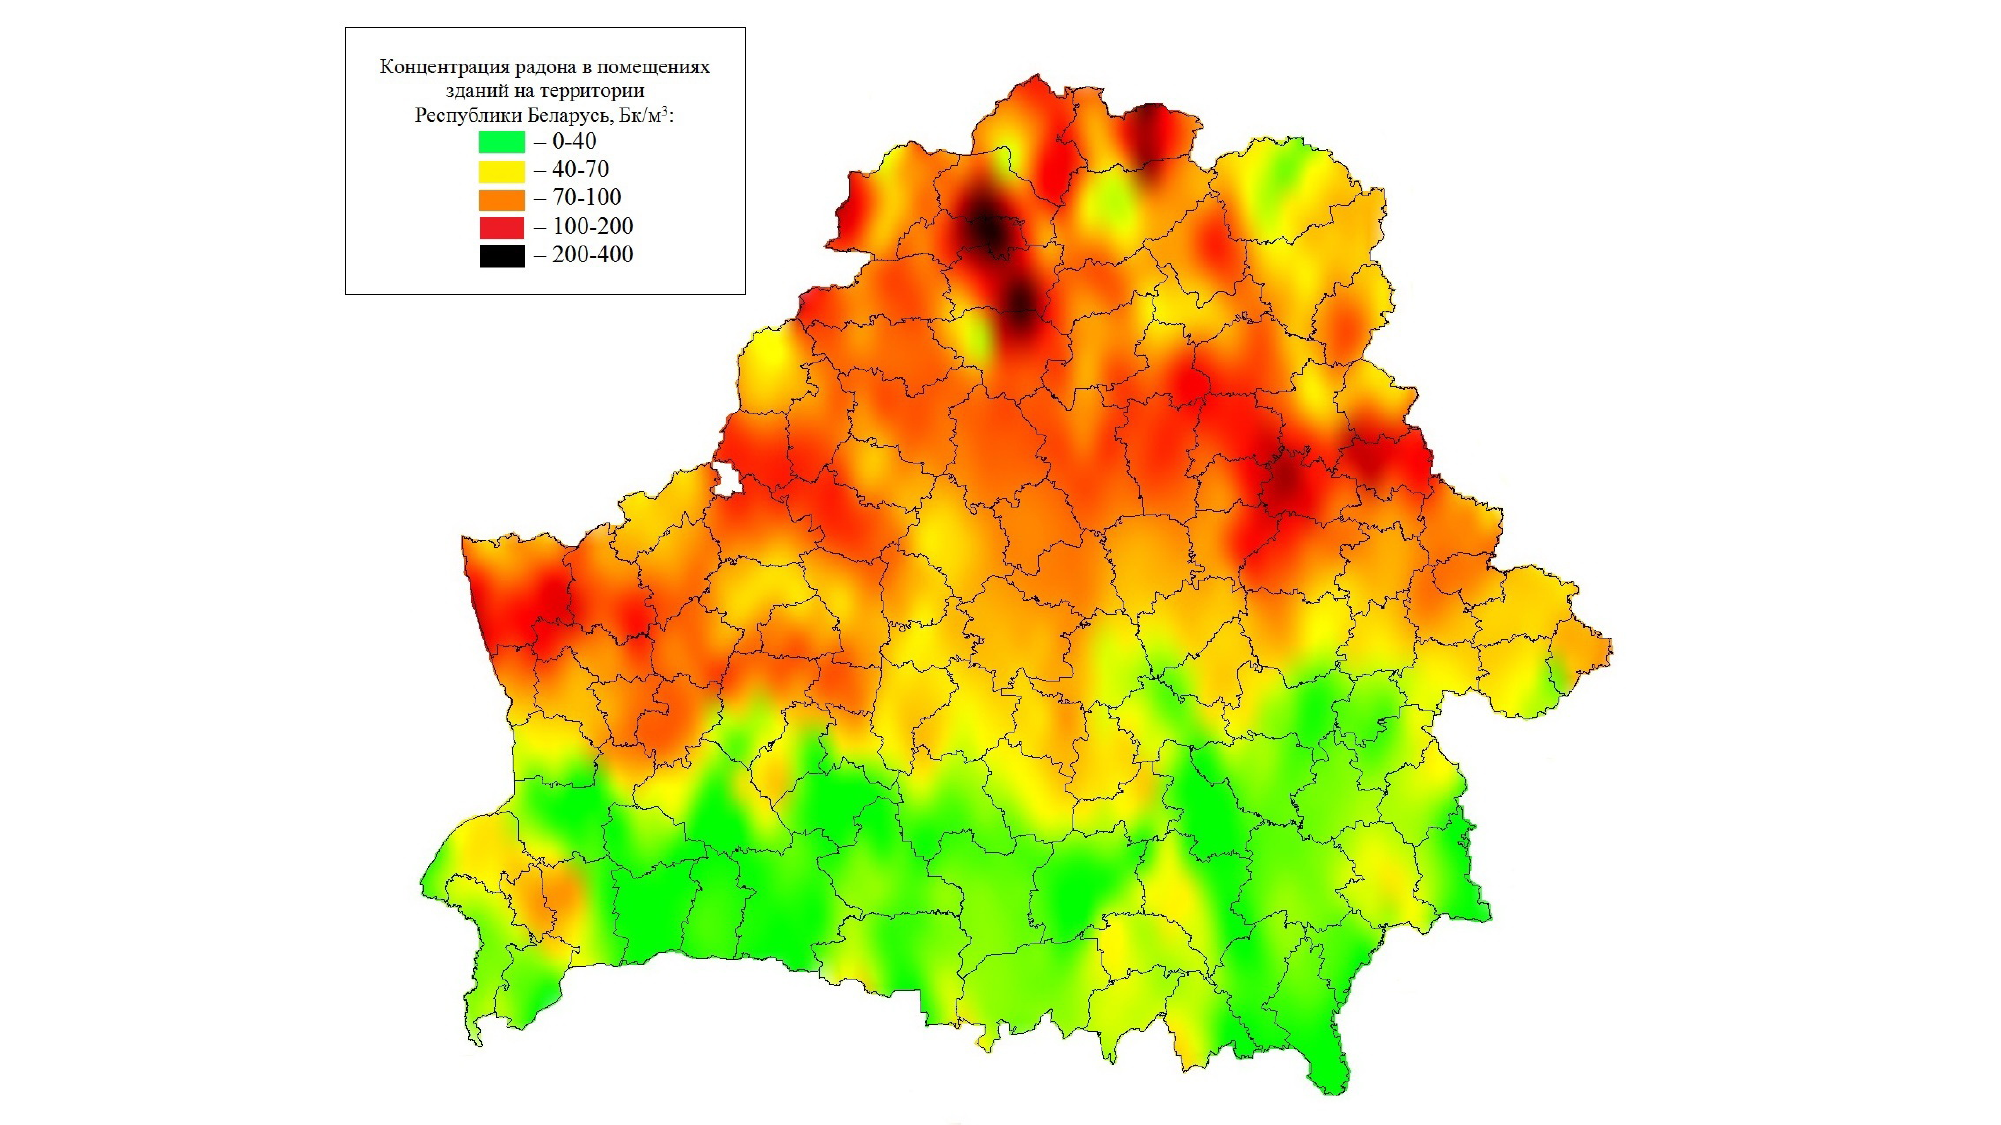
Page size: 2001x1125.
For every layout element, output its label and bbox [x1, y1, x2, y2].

picture [318, 0, 1682, 1125]
